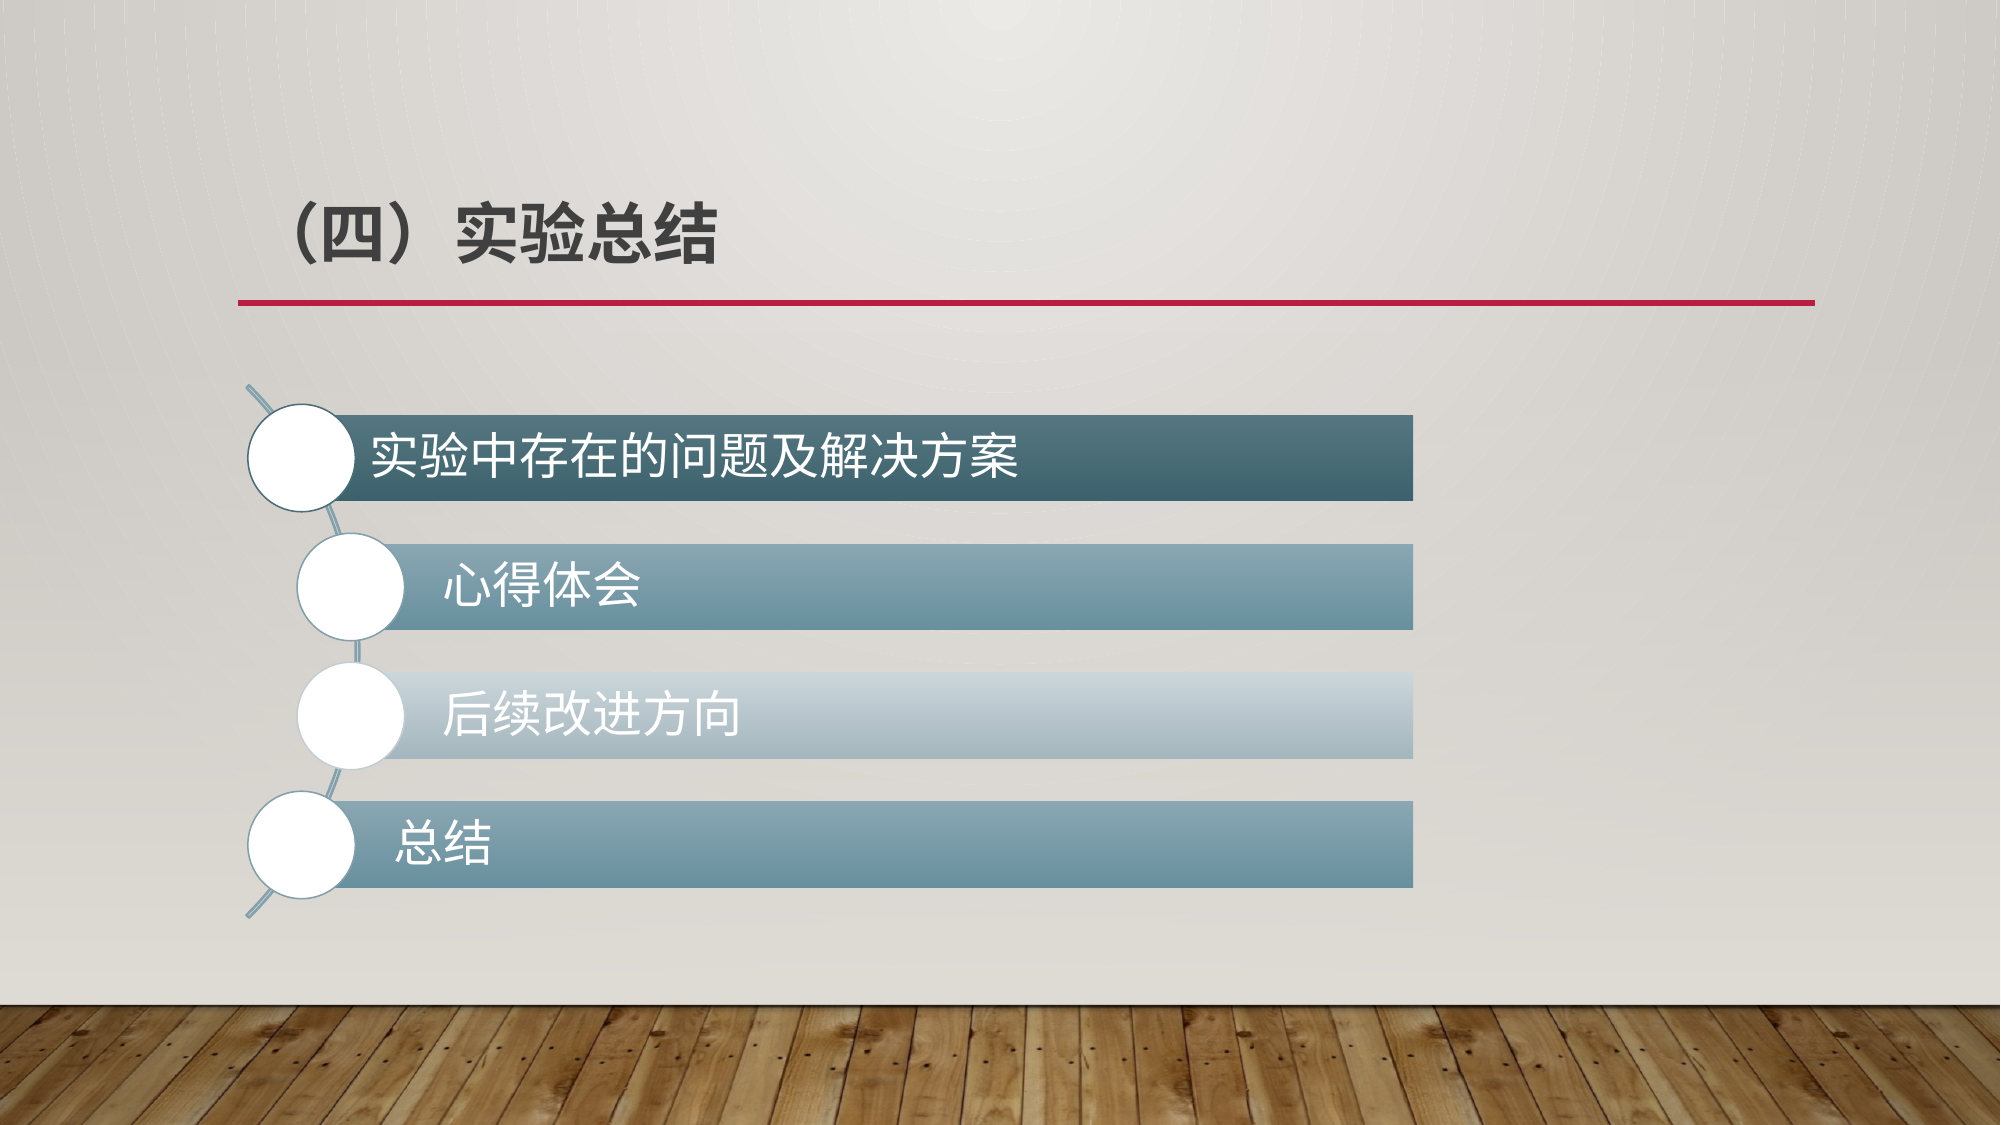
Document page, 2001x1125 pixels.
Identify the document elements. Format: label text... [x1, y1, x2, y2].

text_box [237, 371, 1421, 932]
title （四）实验总结 [238, 193, 1814, 313]
picture [0, 1005, 2000, 1125]
